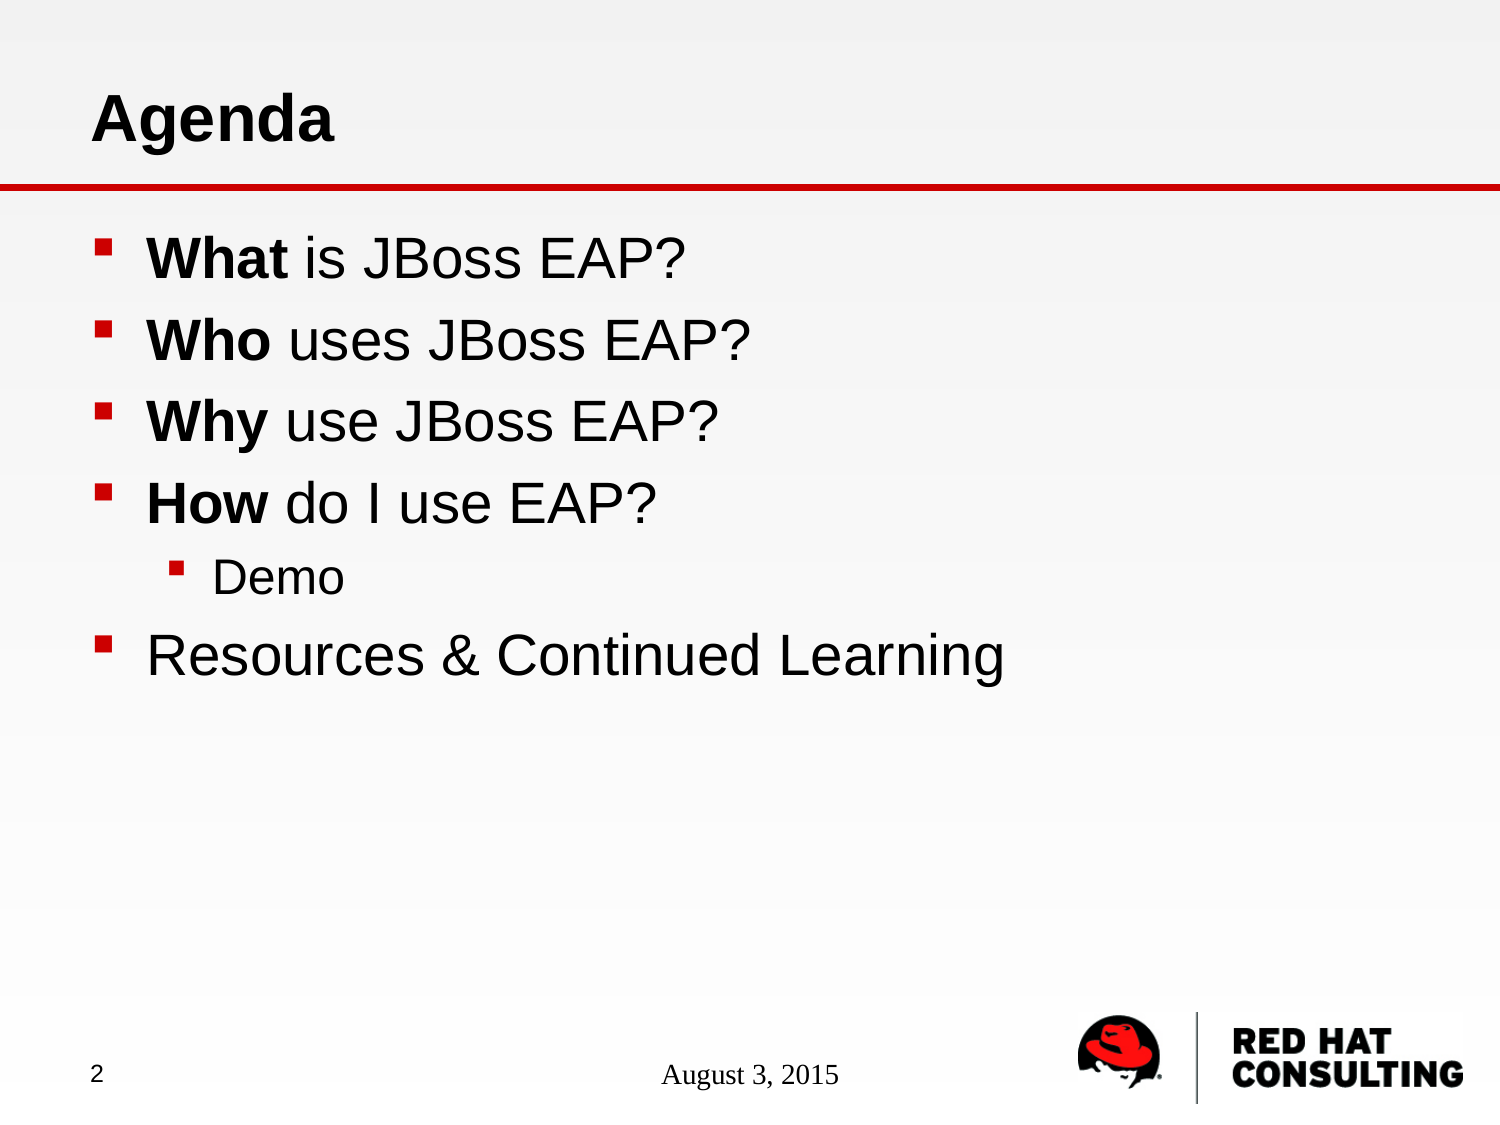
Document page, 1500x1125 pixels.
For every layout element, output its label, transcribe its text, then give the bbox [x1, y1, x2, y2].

title Agenda [75, 50, 1425, 180]
picture [1078, 1012, 1463, 1104]
slide_number 2 [75, 1042, 425, 1103]
footer August 3, 2015 [512, 1042, 988, 1103]
list What is JBoss EAP? Who uses JBoss EAP? Why use JBoss EAP? How do I use EAP? Demo Resources & Continued Learning [75, 212, 1425, 1005]
